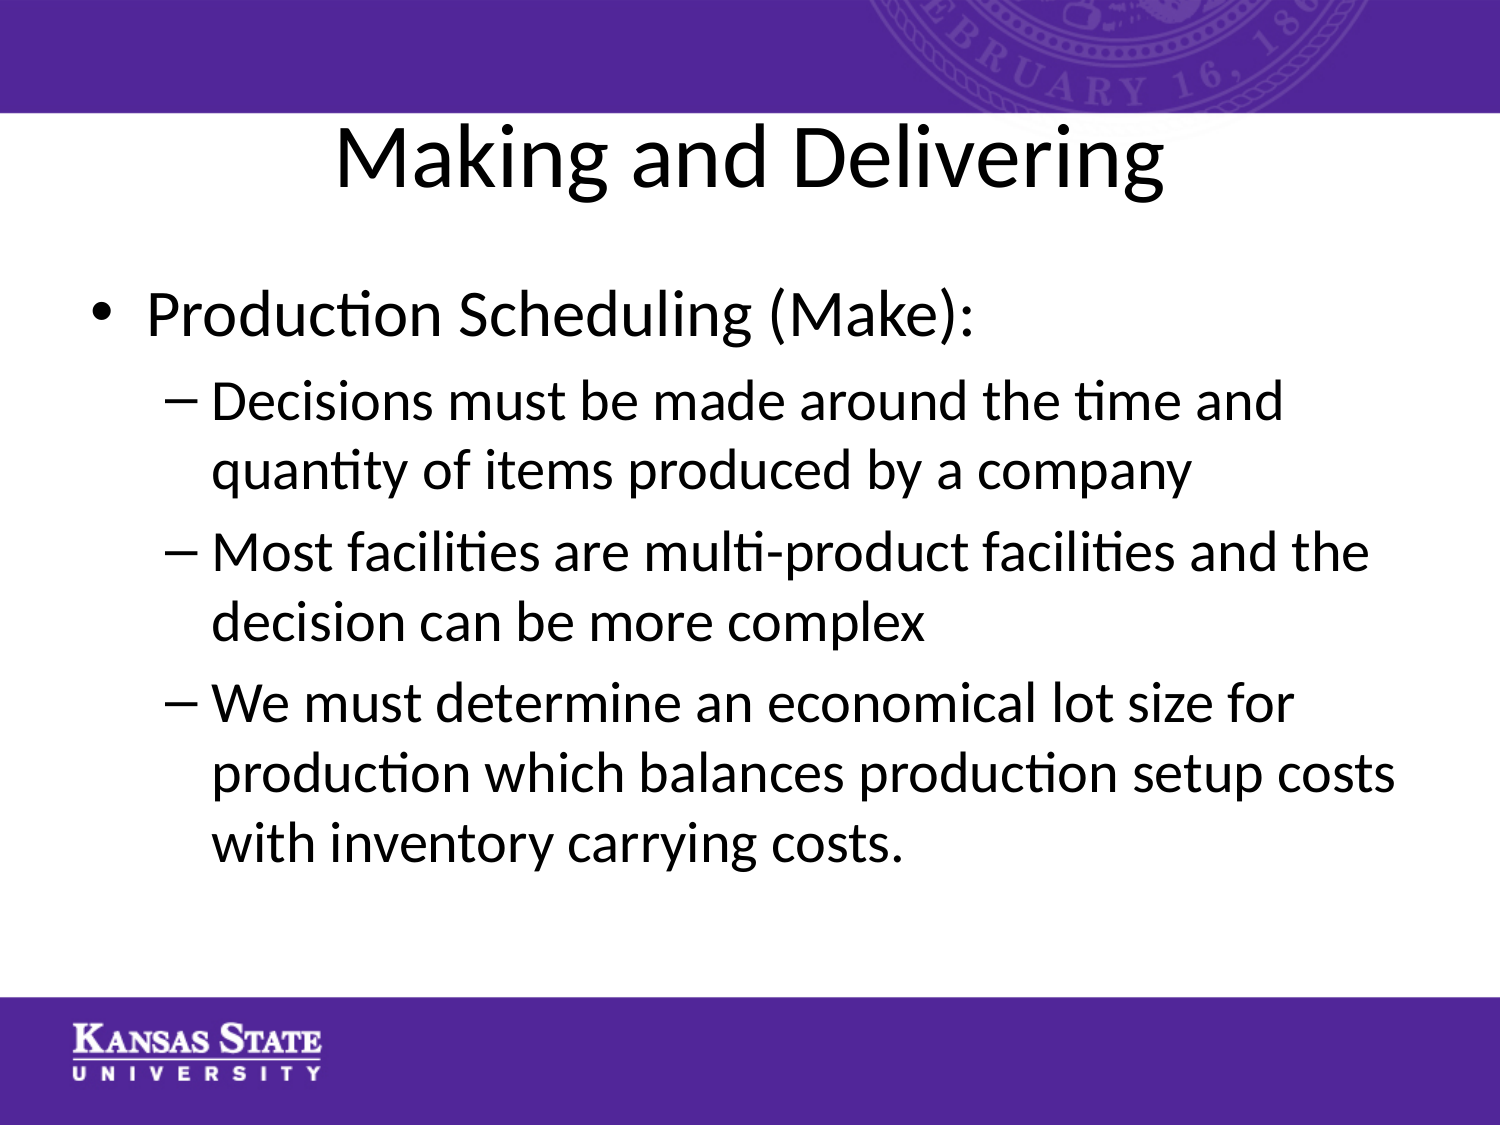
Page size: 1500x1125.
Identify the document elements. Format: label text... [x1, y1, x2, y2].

title Making and Delivering [75, 57, 1425, 245]
list Production Scheduling (Make): Decisions must be made around the time and quantity of items produced by a company Most facilities are multi-product facilities and the decision can be more complex We must determine an economical lot size for production which balances production setup costs with inventory carrying costs. [75, 262, 1425, 1005]
picture [0, 0, 1500, 1125]
